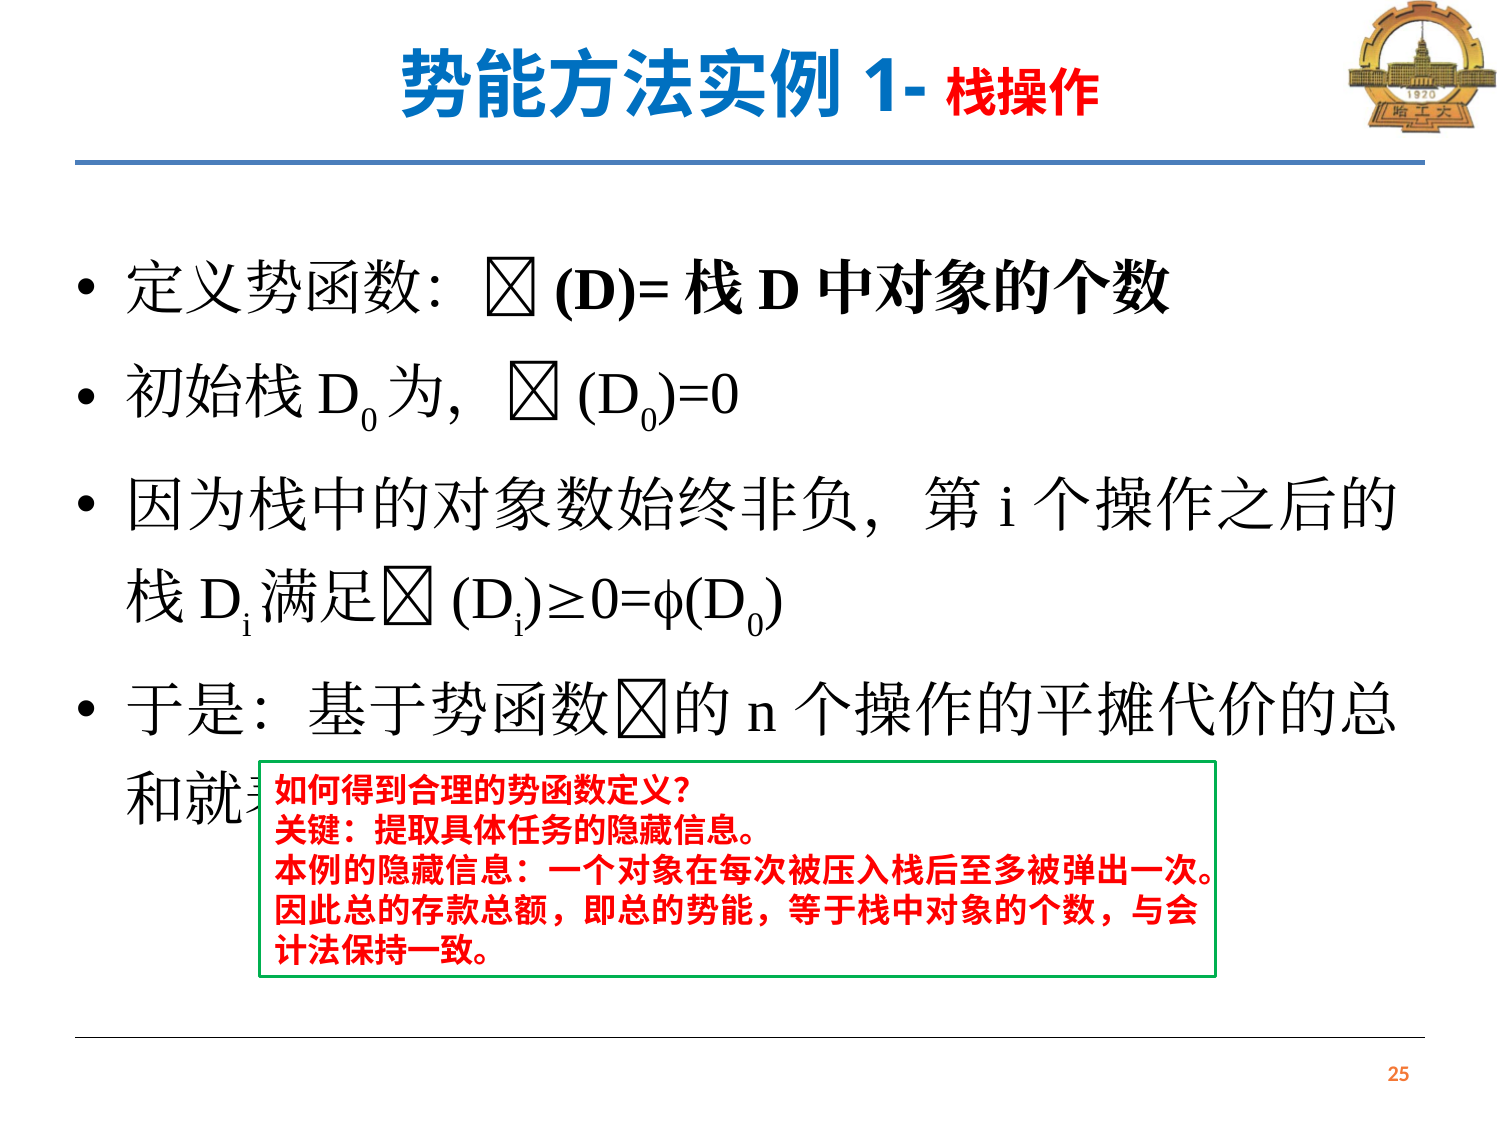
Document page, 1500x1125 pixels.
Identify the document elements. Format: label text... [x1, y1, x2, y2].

picture [1425, 0, 1500, 138]
title 势能方法实例1-栈操作 [75, 0, 1425, 163]
list 定义势函数：(D)=栈D中对象的个数 初始栈D0为，(D0)=0 因为栈中的对象数始终非负，第i个操作之后的栈Di满足(Di)0=(D0) 于是：基于势函数的n个操作的平摊代价的总和就表示了实际代价的一个上界 [62, 226, 1413, 894]
slide_number 25 [1074, 1042, 1425, 1103]
text_box 如何得到合理的势函数定义？ 关键：提取具体任务的隐藏信息。 本例的隐藏信息：一个对象在每次被压入栈后至多被弹出一次。 因此总的存款总额，即总的势能，等于栈中对象的个数，与会计法保持一致。 [259, 761, 1216, 977]
